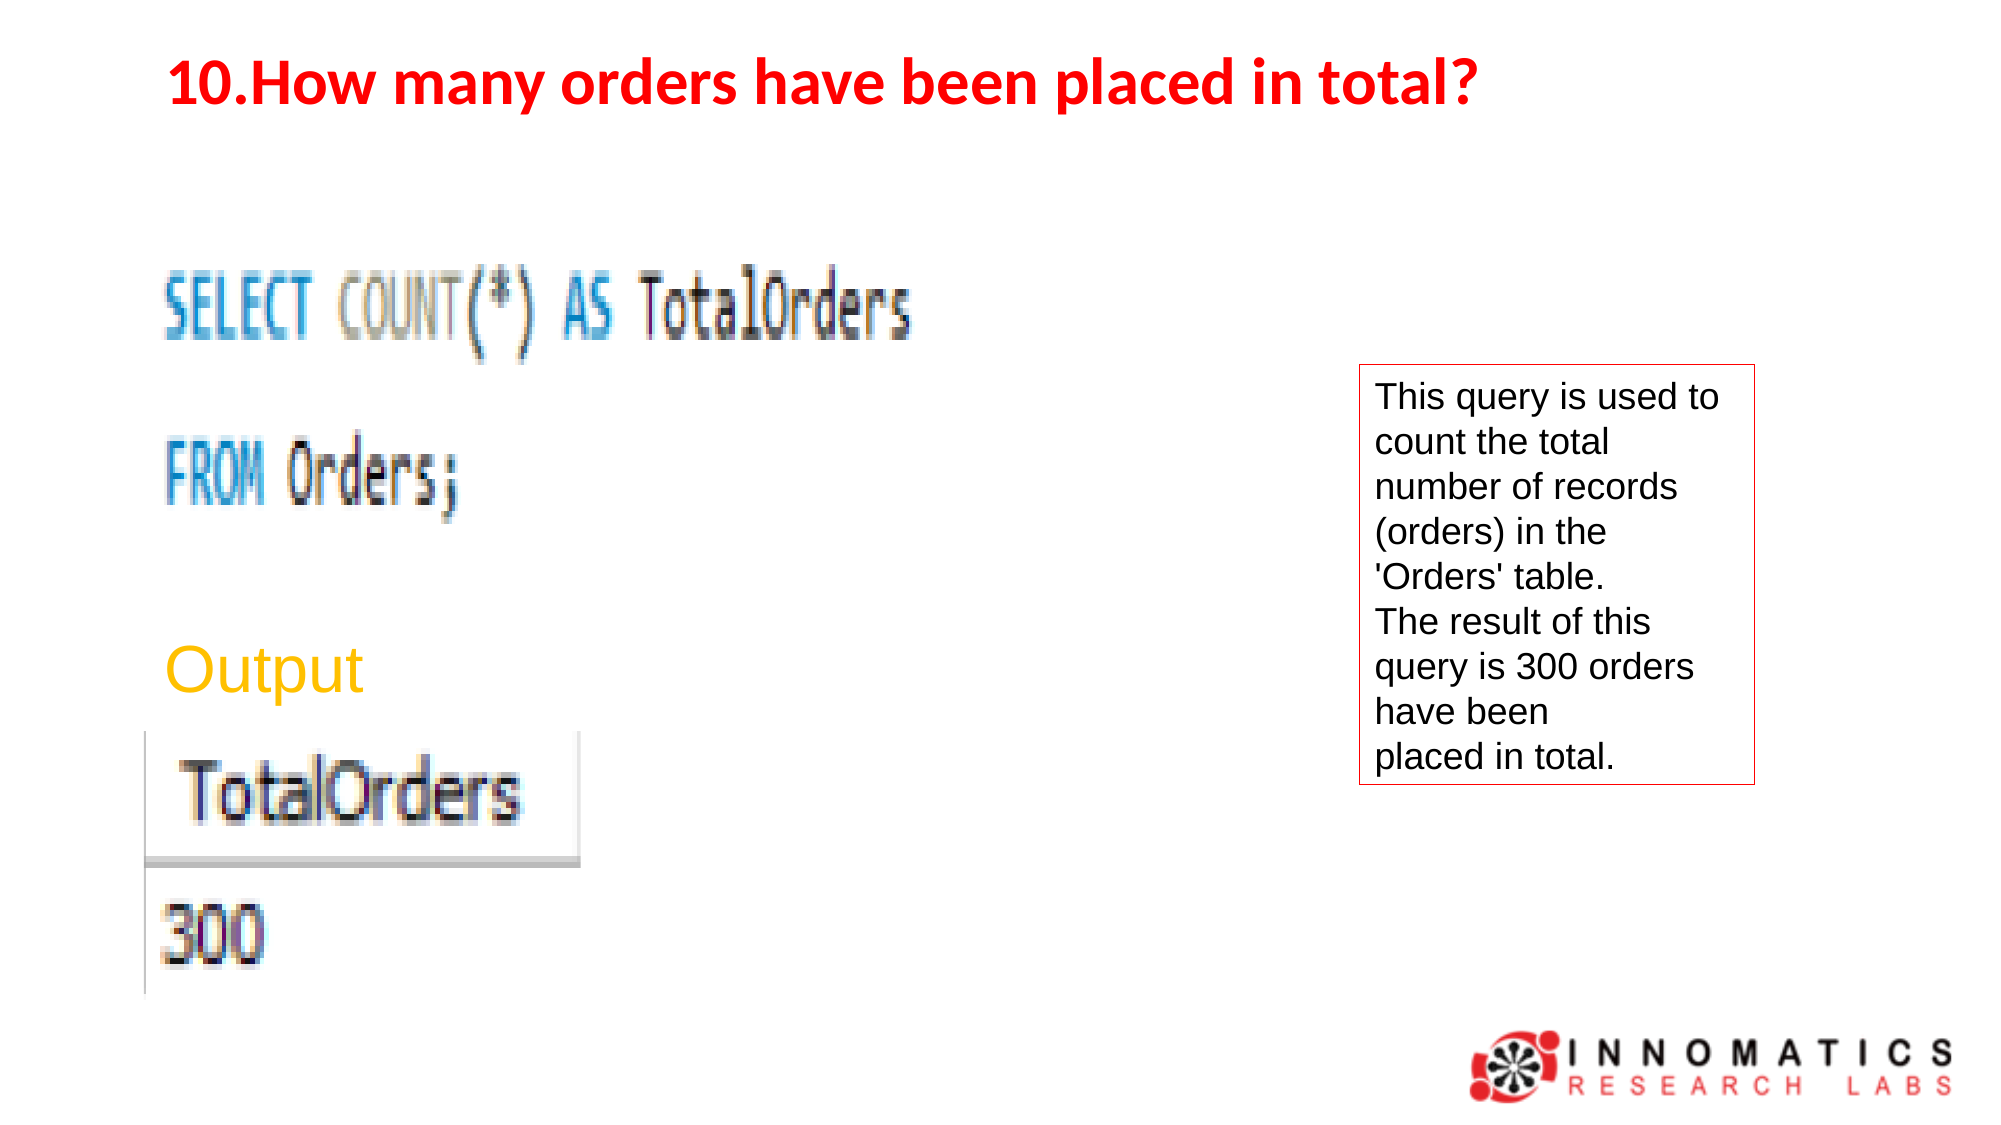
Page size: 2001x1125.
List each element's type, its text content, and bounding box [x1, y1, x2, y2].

title 10.How many orders have been placed in total? [0, 19, 1725, 147]
text_box This query is used to count the total number of records (orders) in the 'Orders' table. The result of this query is 300 orders have been placed in total. [1359, 364, 1755, 785]
picture [1445, 1014, 1975, 1125]
picture [149, 218, 978, 581]
picture [143, 725, 581, 1010]
text_box Output [149, 617, 1131, 713]
